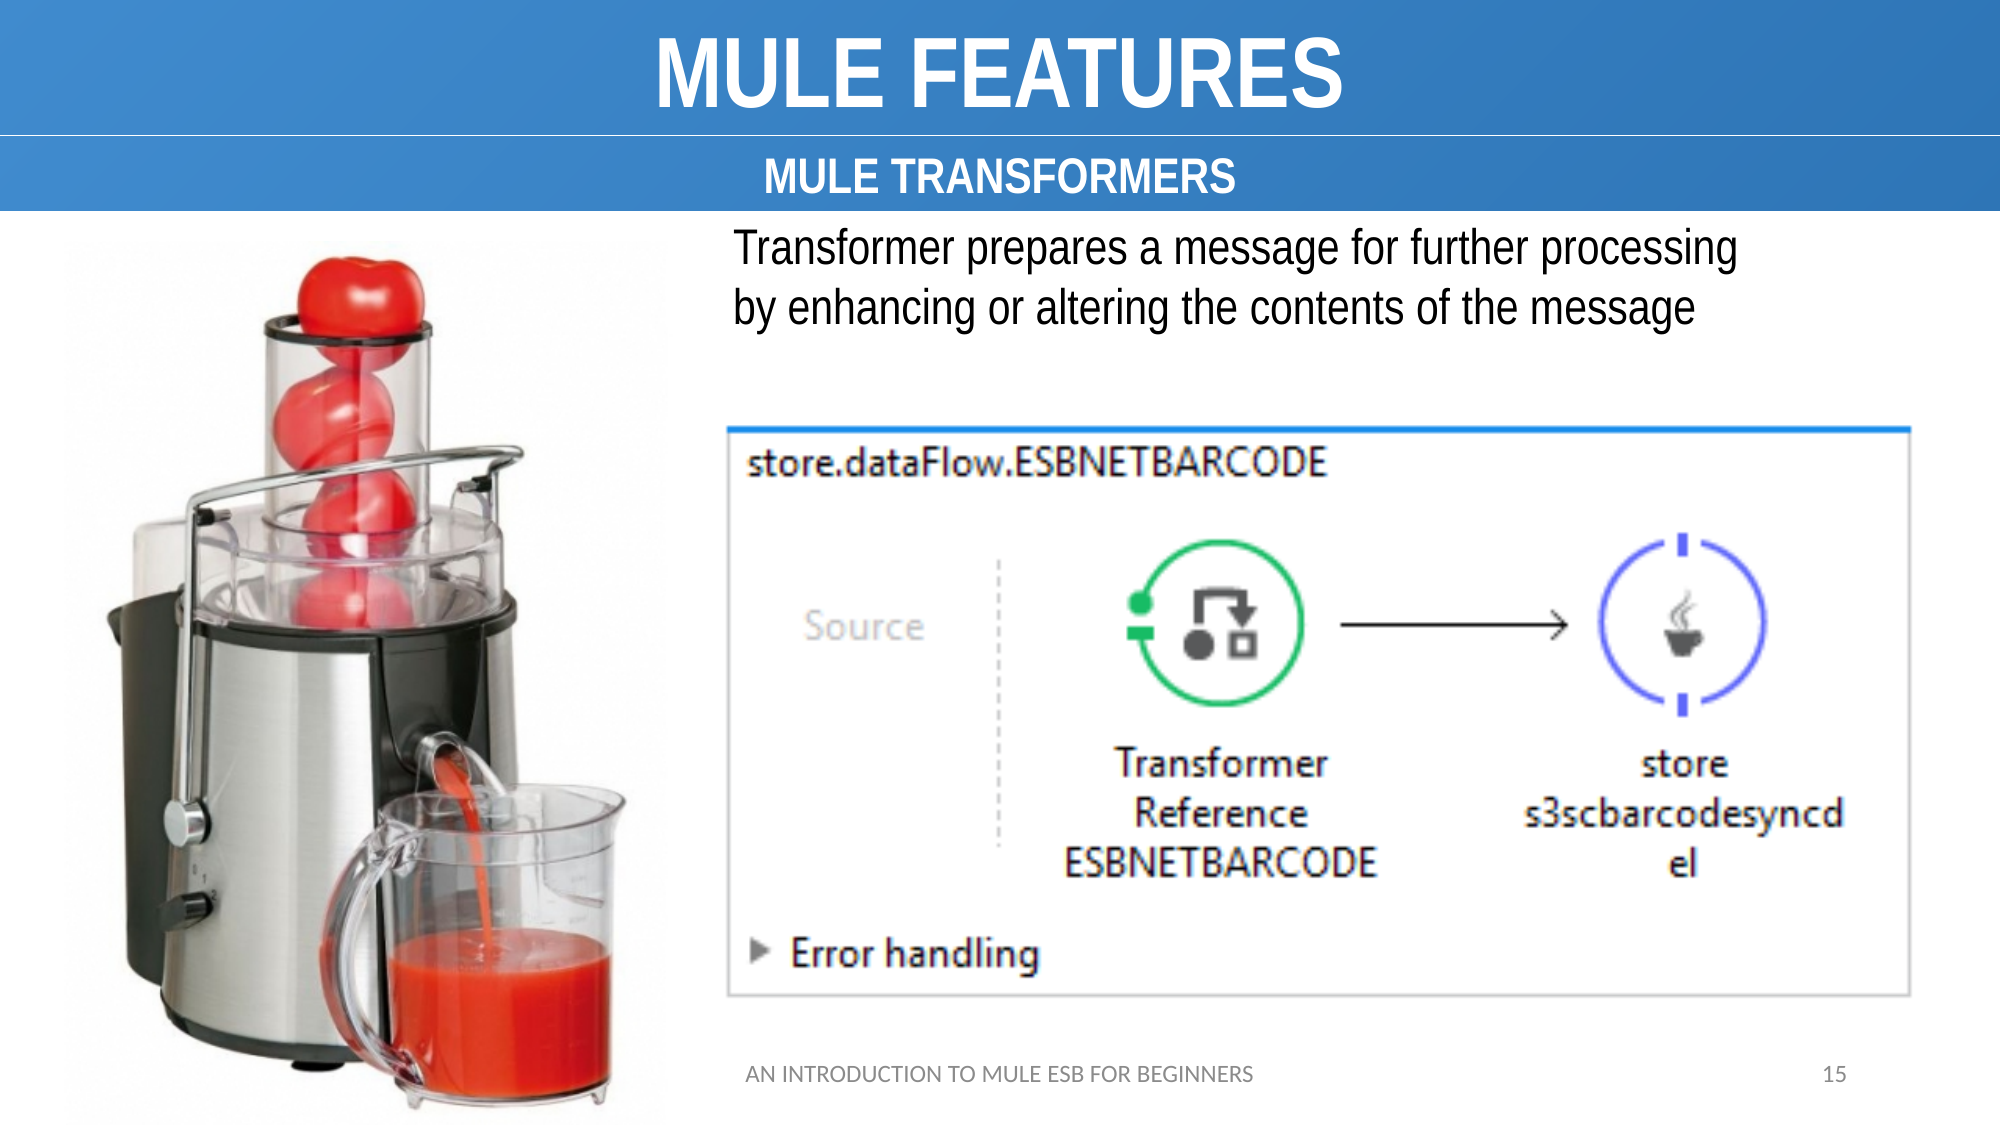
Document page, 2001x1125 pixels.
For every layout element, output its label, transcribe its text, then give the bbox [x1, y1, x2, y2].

text_box Transformer prepares a message for further processing by enhancing or altering the contents of the message [718, 207, 1798, 342]
slide_number 15 [1412, 1042, 1863, 1103]
text_box MULE FEATURES [0, 0, 2000, 135]
picture [15, 241, 1929, 1125]
text_box MULE TRANSFORMERS [0, 136, 2000, 211]
footer AN INTRODUCTION TO MULE ESB FOR BEGINNERS [719, 1042, 1338, 1103]
